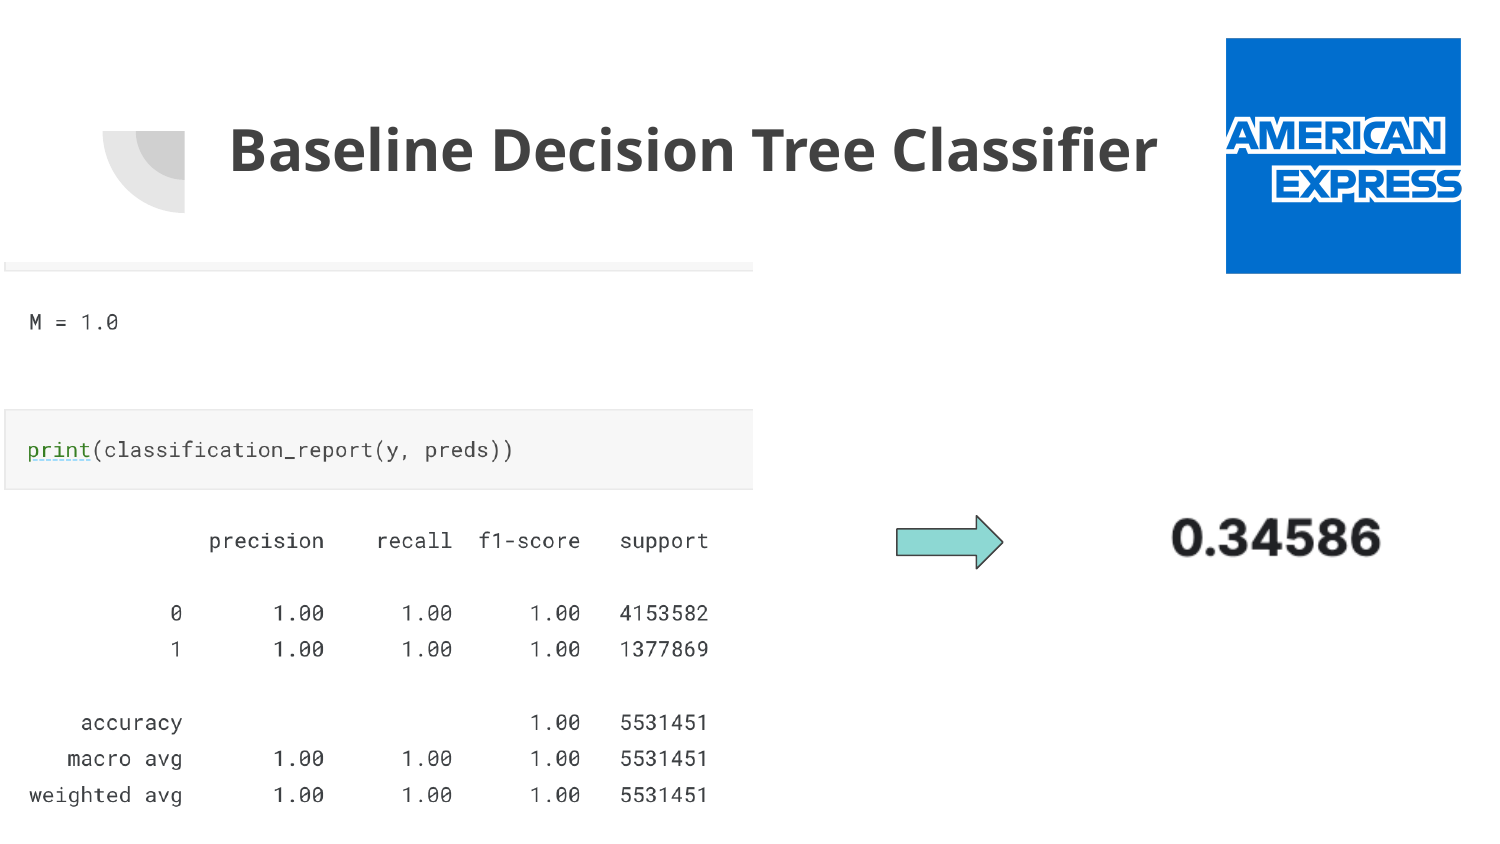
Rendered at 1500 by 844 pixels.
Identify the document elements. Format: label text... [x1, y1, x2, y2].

picture [1187, 0, 1500, 313]
text_box [896, 515, 1003, 569]
picture [0, 261, 753, 844]
title Baseline Decision Tree Classifier [213, 98, 1182, 263]
picture [1087, 457, 1500, 627]
